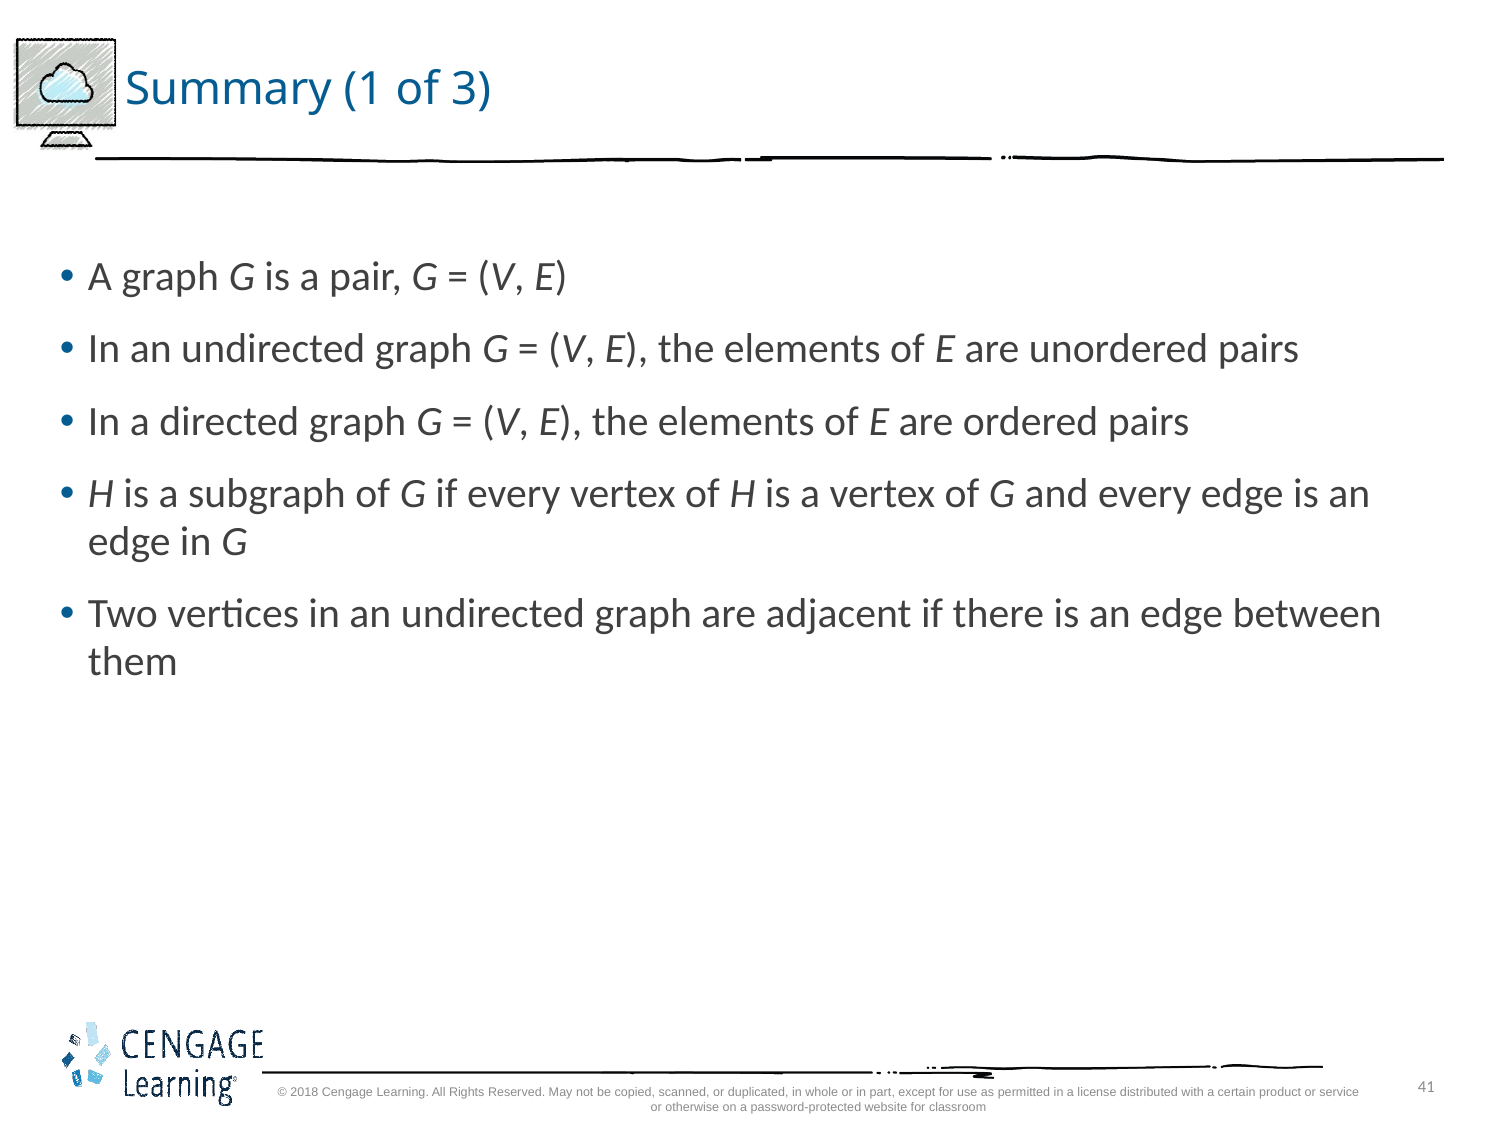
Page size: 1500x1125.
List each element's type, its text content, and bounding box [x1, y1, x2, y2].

picture [62, 1022, 1323, 1106]
list A graph G is a pair, G = (V, E) In an undirected graph G = (V, E), the elements of E are unordered pairs In a directed graph G = (V, E), the elements of E are ordered pairs H is a subgraph of G if every vertex of H is a vertex of G and every edge is an edge in G Two vertices in an undirected graph are adjacent if there is an edge between them [59, 252, 1441, 485]
title Summary (1 of 3) [125, 66, 1442, 116]
footer © 2018 Cengage Learning. All Rights Reserved. May not be copied, scanned, or duplicated, in whole or in part, except for use as permitted in a license distributed with a certain product or service or otherwise on a password-protected website for classroom [262, 1079, 1375, 1120]
picture [13, 36, 117, 151]
picture [95, 155, 1444, 163]
